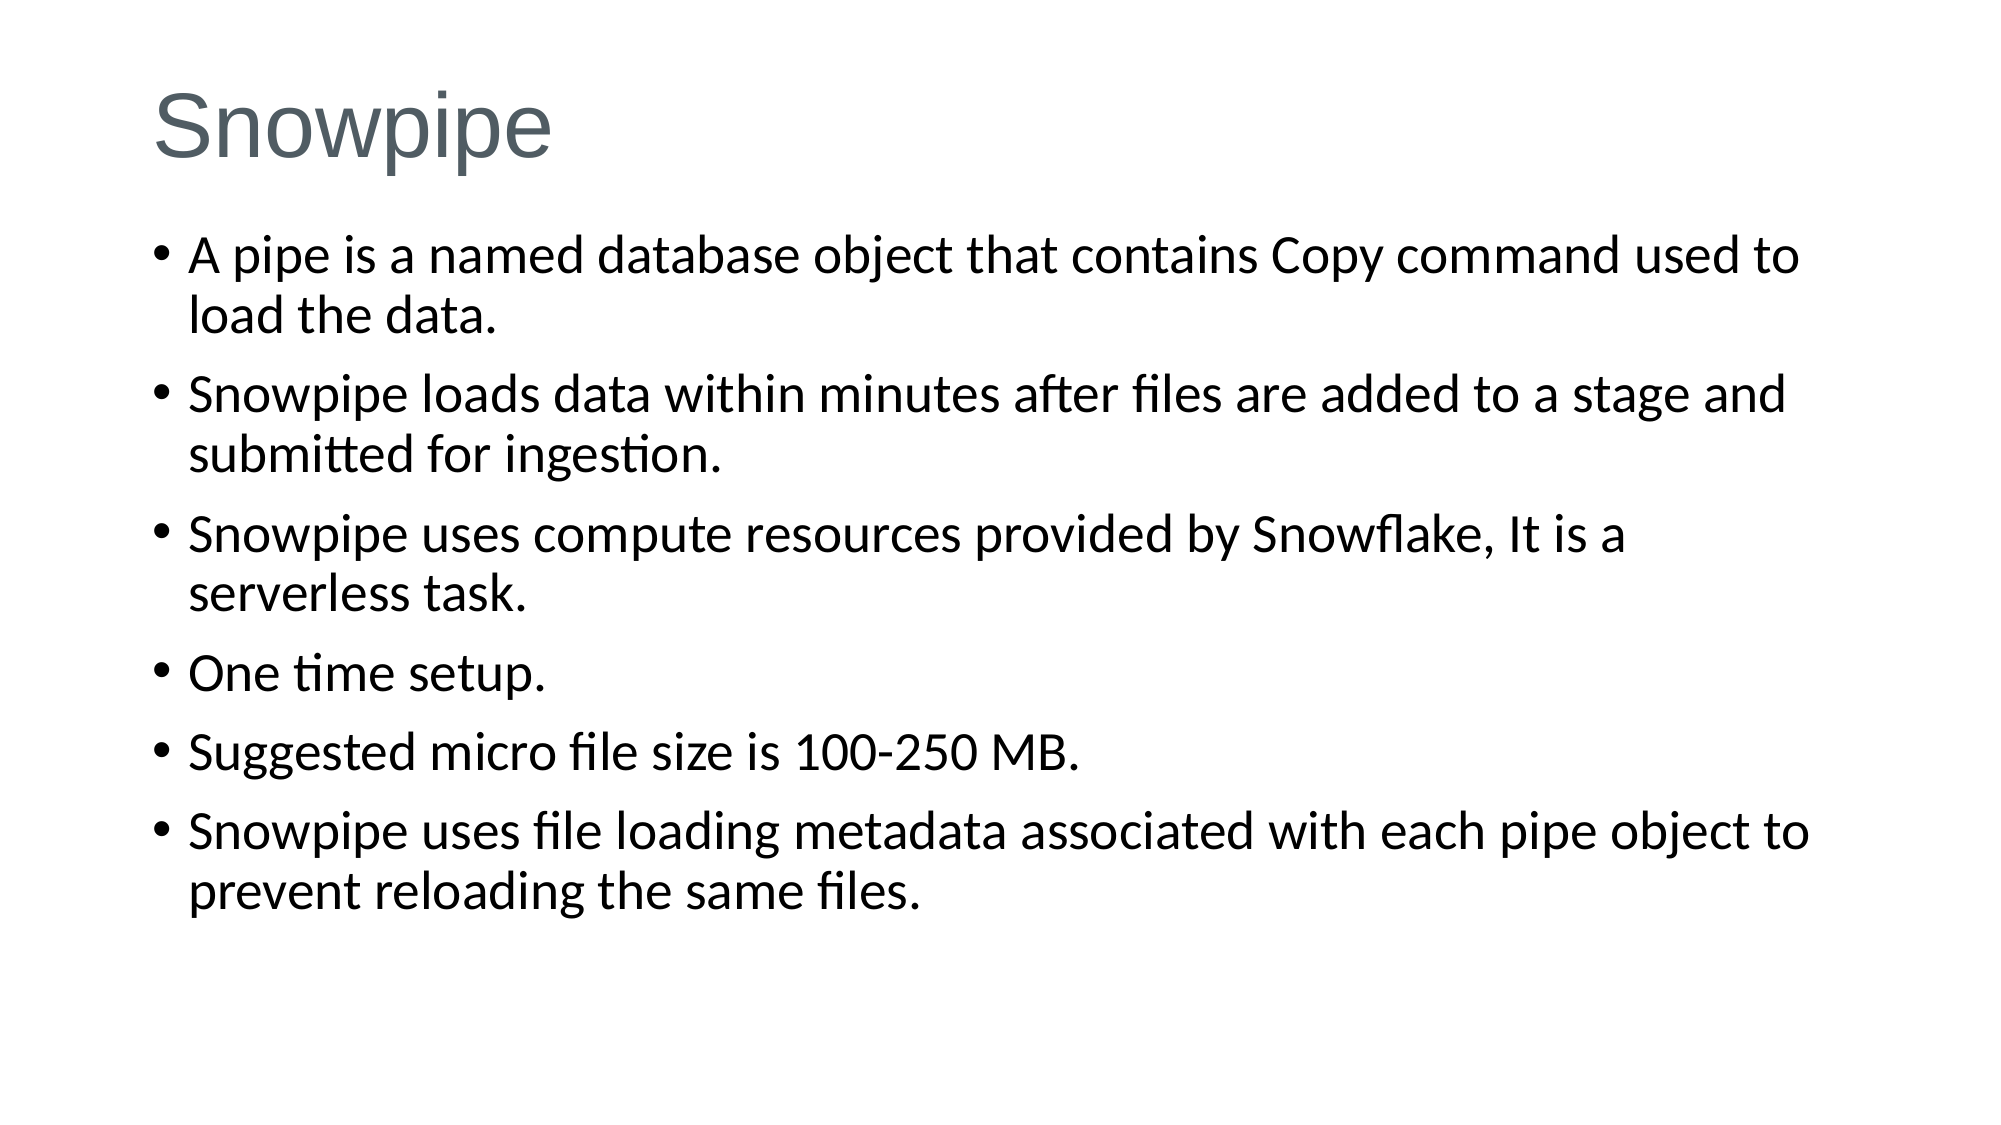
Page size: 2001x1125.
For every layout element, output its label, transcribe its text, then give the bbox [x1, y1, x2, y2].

title Snowpipe [137, 59, 1863, 196]
list A pipe is a named database object that contains Copy command used to load the data. Snowpipe loads data within minutes after files are added to a stage and submitted for ingestion. Snowpipe uses compute resources provided by Snowflake, It is a serverless task. One time setup. Suggested micro file size is 100-250 MB. Snowpipe uses file loading metadata associated with each pipe object to prevent reloading the same files. [137, 218, 1863, 933]
